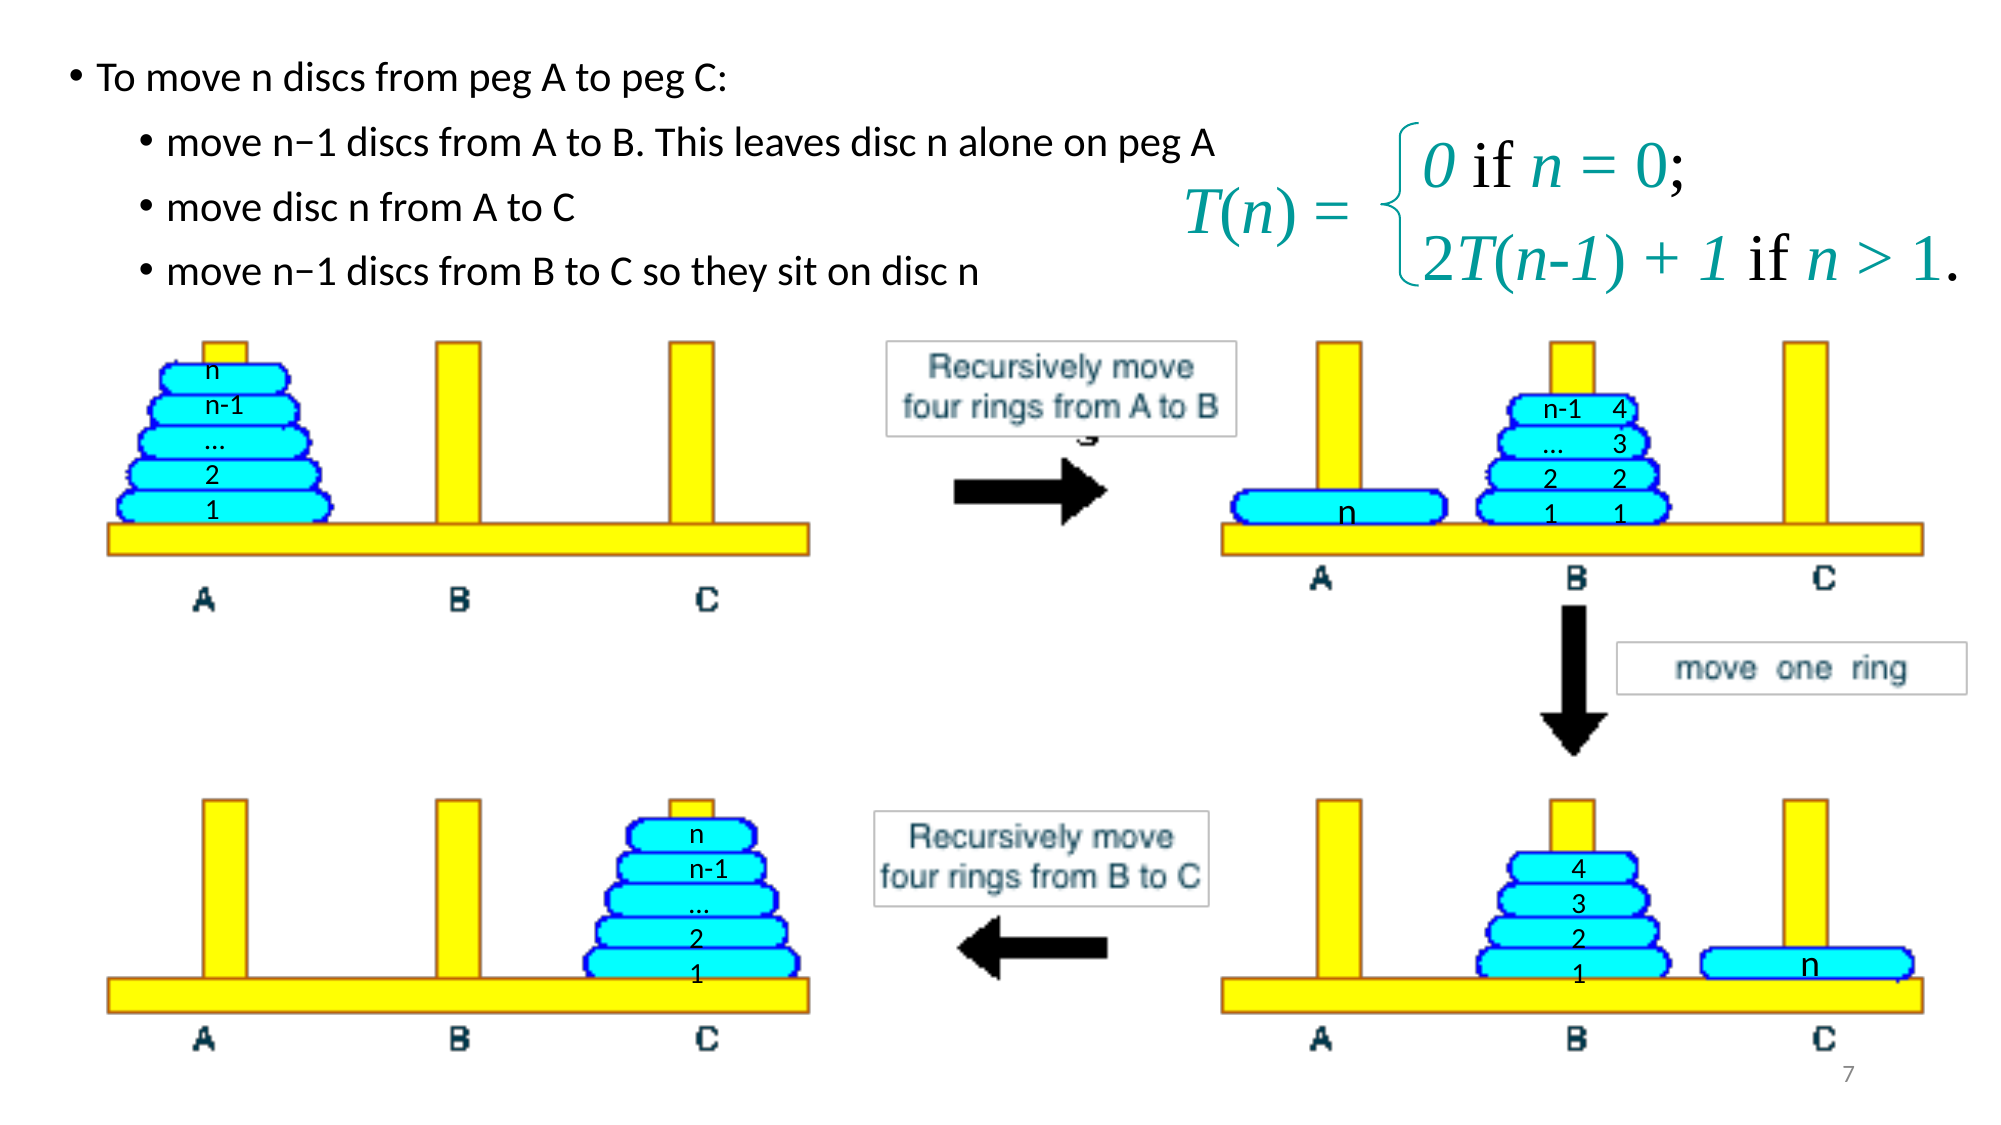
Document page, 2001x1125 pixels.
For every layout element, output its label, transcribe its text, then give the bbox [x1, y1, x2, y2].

picture [62, 289, 2000, 1061]
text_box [1173, 112, 2000, 296]
list To move n discs from peg A to peg C: move n−1 discs from A to B. This leaves disc n alone on peg A move disc n from A to C move n−1 discs from B to C so they sit on disc n [61, 46, 1249, 308]
slide_number 7 [1411, 1061, 1863, 1096]
